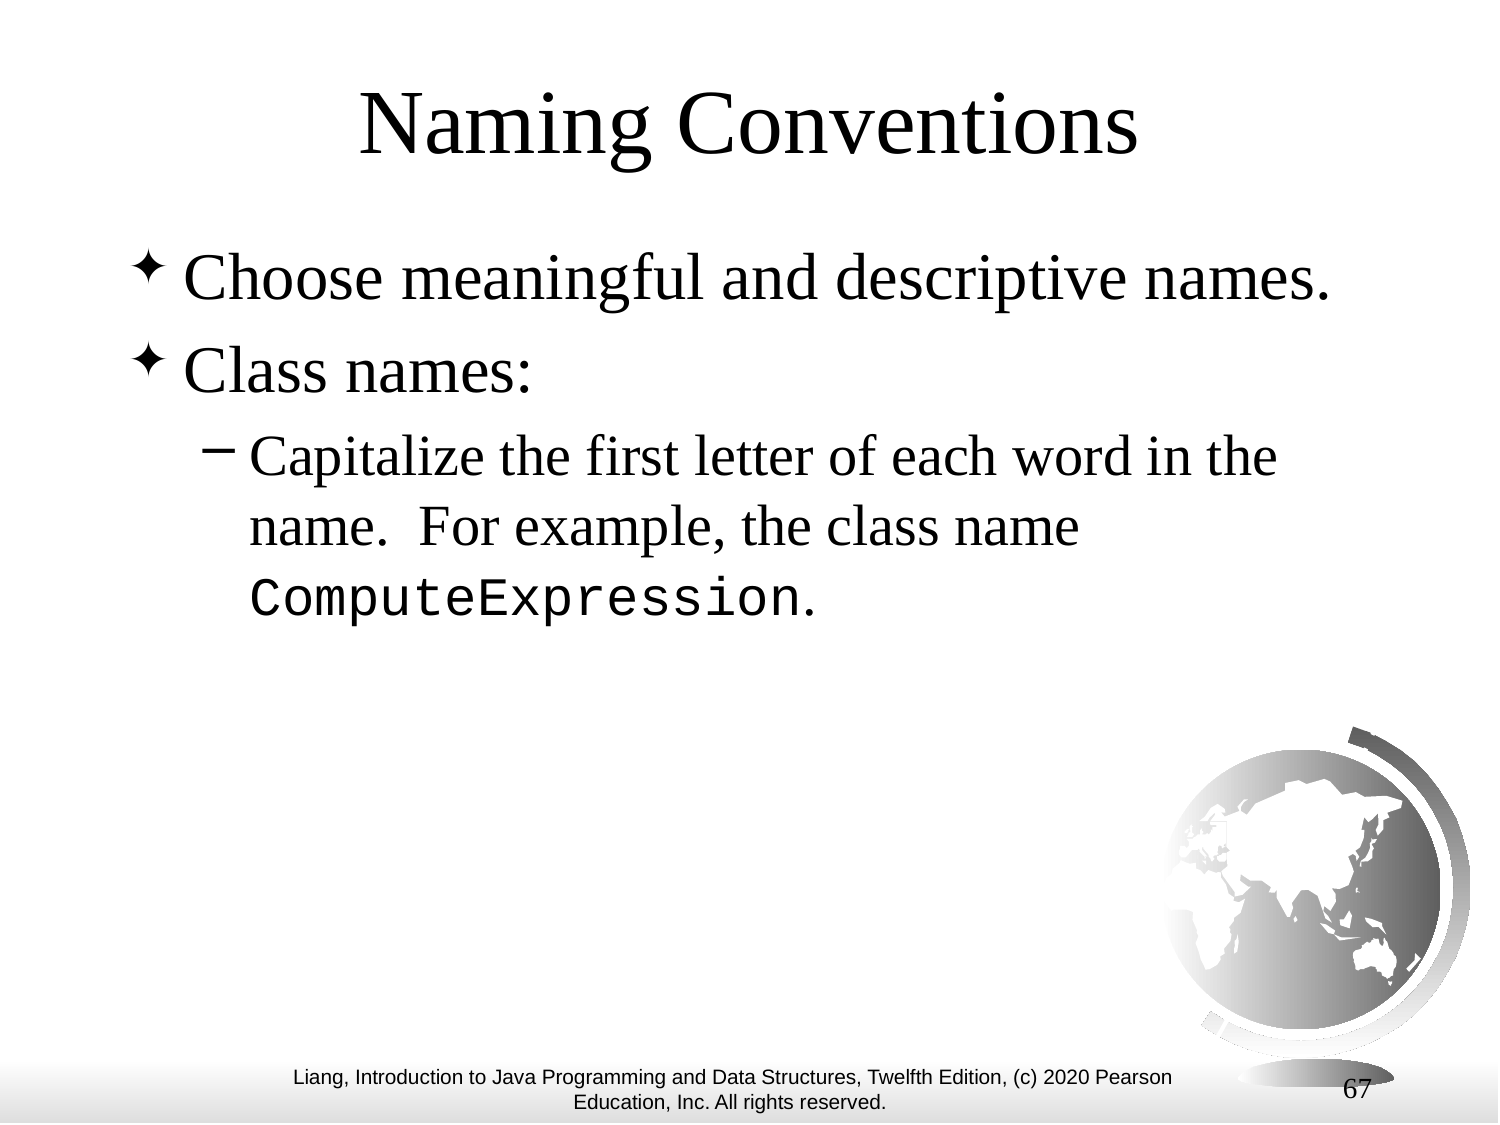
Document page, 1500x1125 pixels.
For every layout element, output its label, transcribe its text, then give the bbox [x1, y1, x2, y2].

title Naming Conventions [112, 0, 1388, 235]
list Choose meaningful and descriptive names. Class names: Capitalize the first letter of each word in the name. For example, the class name ComputeExpression. [112, 224, 1375, 963]
slide_number 67 [1074, 1049, 1388, 1125]
